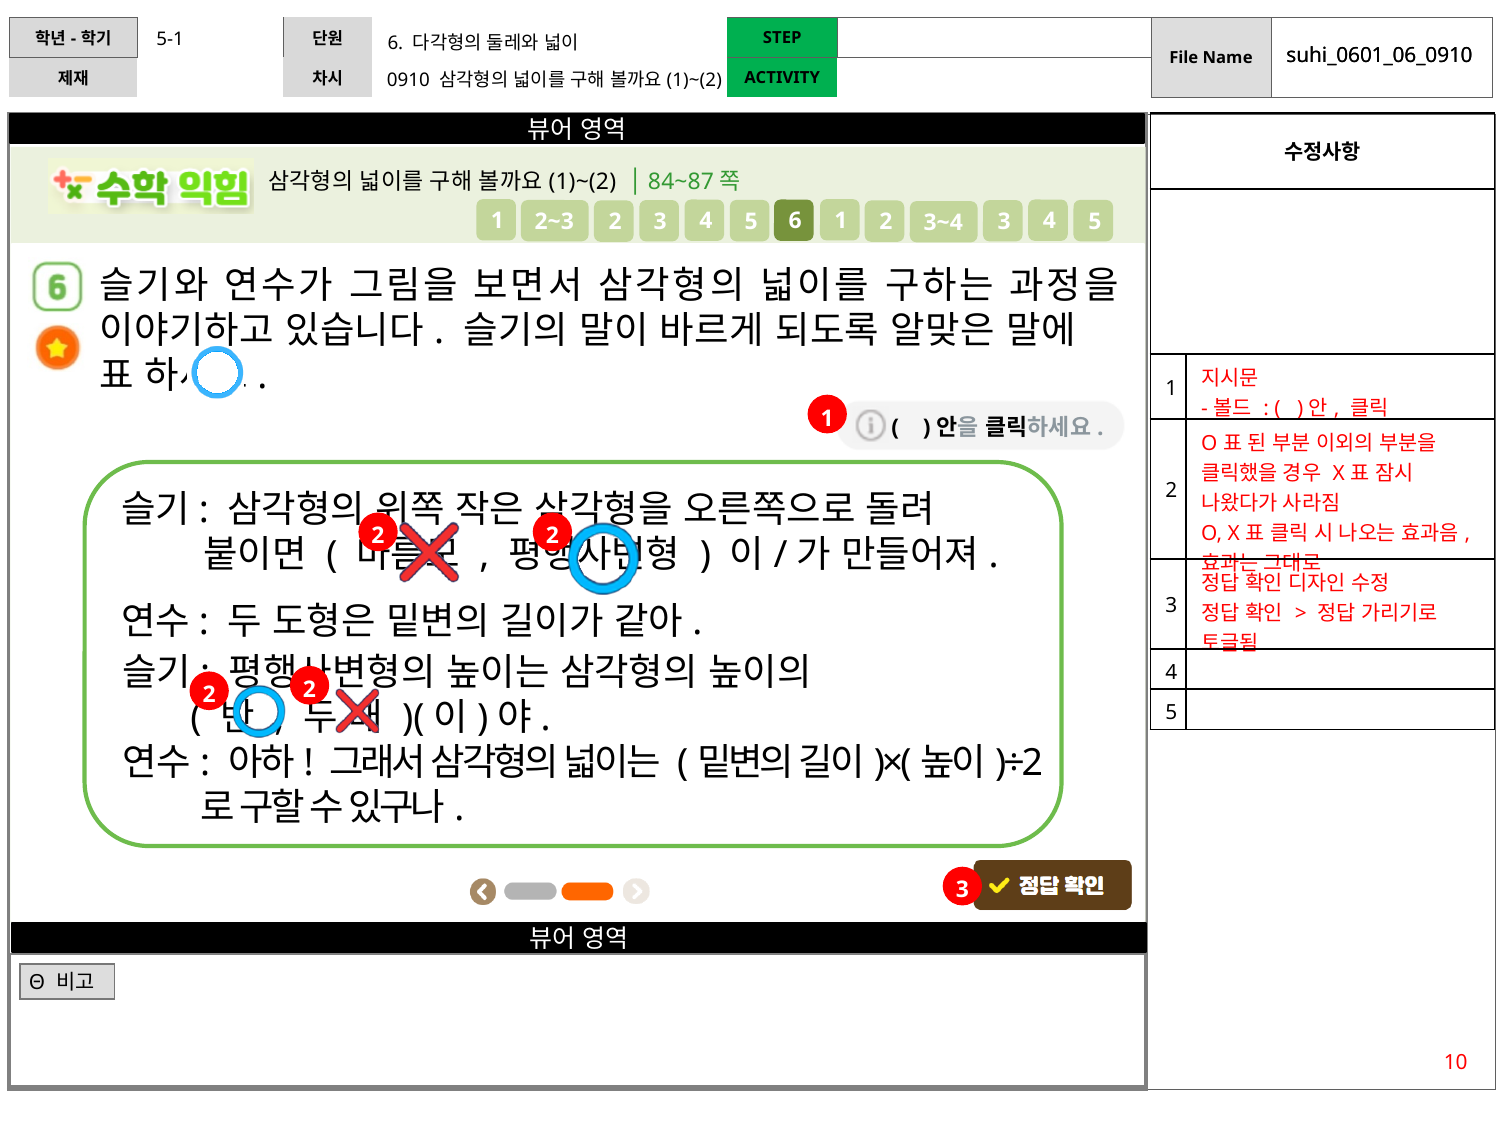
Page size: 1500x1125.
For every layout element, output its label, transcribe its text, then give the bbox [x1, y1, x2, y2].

text_box 슬기: 평행사변형의 높이는 삼각형의 높이의 ( 반 , 두 배 )(이)야. 연수: 아하! 그래서 삼각형의 넓이는 (밑변의 길이)×(높이)÷2 로 구할 수 있구나. [107, 650, 1061, 836]
text_box 2 [356, 510, 389, 554]
text_box 4 [1028, 198, 1068, 241]
text_box 3 [940, 864, 966, 908]
picture [27, 323, 86, 372]
text_box 슬기: 삼각형의 위쪽 작은 삼각형을 오른쪽으로 돌려 붙이면 ( 마름모 , 평행사변형 ) 이/가 만들어져. 연수: 두 도형은 밑변의 길이가 같아. [106, 477, 1061, 650]
picture [187, 346, 244, 399]
table_cell 4 [1151, 650, 1185, 688]
text_box 1 [476, 197, 516, 241]
text_box 2 [594, 199, 634, 242]
text_box 3 [982, 198, 1023, 242]
text_box 6. 다각형의 둘레와 넓이 [372, 23, 828, 48]
text_box 2 [288, 663, 331, 707]
table_cell 3 [1151, 560, 1185, 648]
table_header 수정사항 [1151, 114, 1494, 188]
picture [28, 257, 86, 315]
text_box 5-1 [141, 18, 284, 55]
picture [392, 512, 463, 598]
table_cell O표 된 부분 이외의 부분을 클릭했을 경우 X표 잠시 나왔다가 사라짐 O, X표 클릭 시 나오는 효과음, 효과는 그대로 [1187, 420, 1494, 558]
text_box [82, 459, 1042, 834]
table_cell [1151, 190, 1494, 353]
text_box 3 [639, 198, 679, 242]
text_box 6 [774, 198, 814, 241]
text_box 슬기와 연수가 그림을 보면서 삼각형의 넓이를 구하는 과정을 이야기하고 있습니다. 슬기의 말이 바르게 되도록 알맞은 말에 표 하세요. [85, 253, 1135, 404]
text_box 0910 삼각형의 넓이를 구해 볼까요(1)~(2) [372, 60, 821, 96]
picture [48, 158, 254, 214]
table_cell 지시문 -볼드 : ( )안, 클릭 [1187, 355, 1494, 418]
picture [331, 681, 382, 744]
text_box 5 [1073, 199, 1114, 242]
table_cell 정답 확인 디자인 수정 정답 확인 > 정답 가리기로 토글됨 [1187, 560, 1494, 648]
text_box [467, 875, 652, 907]
text_box 4 [684, 198, 725, 241]
text_box 1 [805, 392, 839, 436]
picture [560, 517, 644, 600]
text_box 1 [819, 197, 860, 241]
text_box suhi_0601_06_0910 [1271, 34, 1500, 75]
table_cell 5 [1151, 690, 1185, 729]
text_box 5 [729, 199, 770, 242]
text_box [832, 398, 1131, 451]
picture [971, 857, 1135, 912]
table_cell 2 [1151, 420, 1185, 558]
text_box 삼각형의 넓이를 구해 볼까요(1)~(2) │ 84~87쪽 [253, 159, 1003, 202]
table_cell 1 [1151, 355, 1185, 418]
table_cell [1187, 690, 1494, 729]
text_box [110, 836, 1036, 849]
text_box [906, 199, 981, 244]
picture [227, 681, 289, 741]
text_box 2 [530, 510, 567, 554]
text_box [517, 198, 592, 243]
text_box 2 [864, 199, 905, 242]
table_cell [1187, 650, 1494, 688]
text_box 2 [187, 669, 228, 713]
